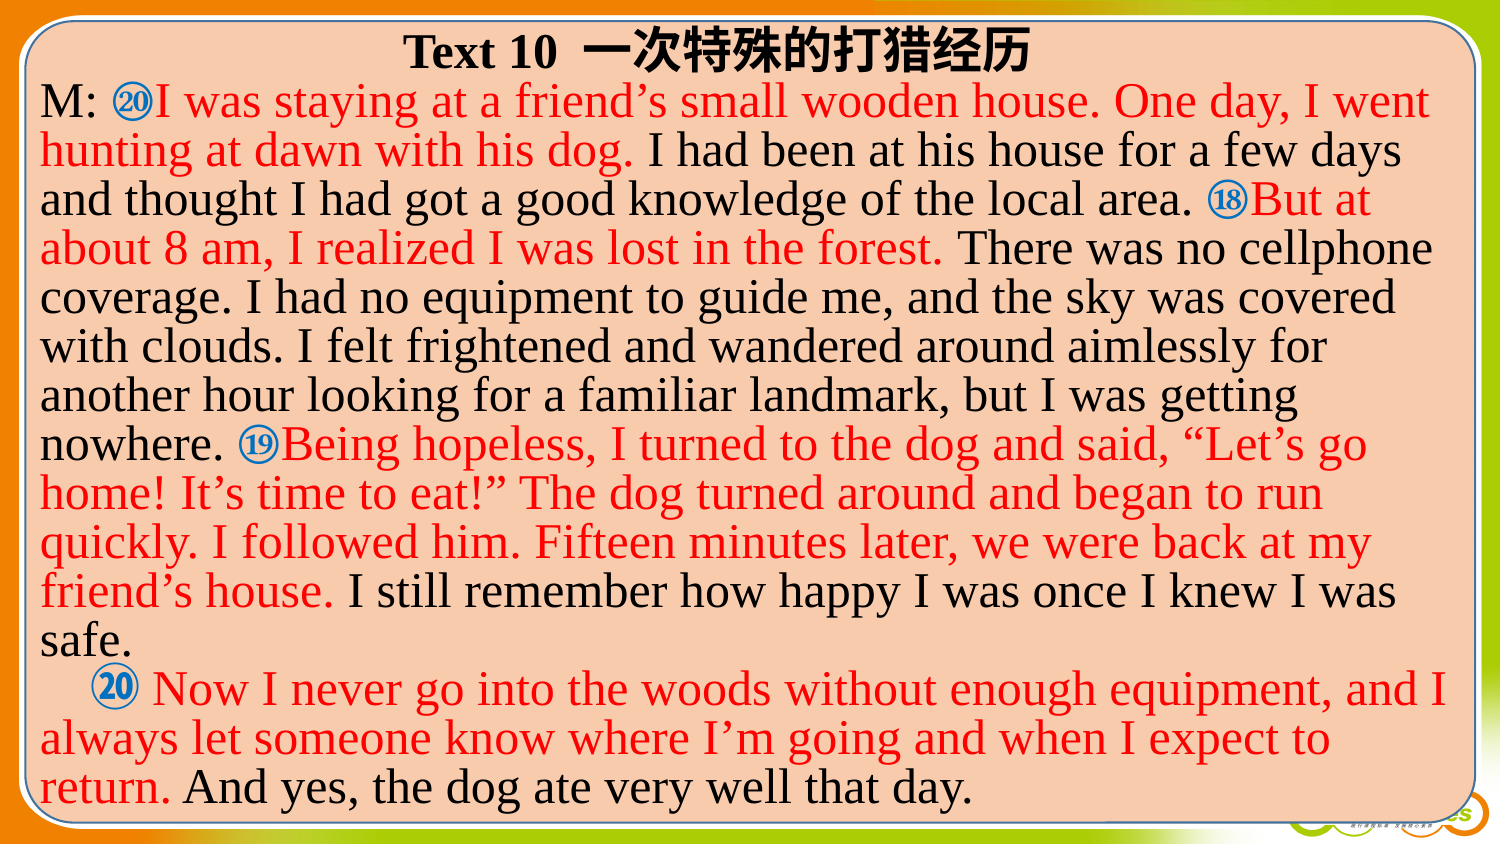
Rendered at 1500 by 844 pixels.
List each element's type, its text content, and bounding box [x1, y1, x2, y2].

picture [0, 0, 1500, 844]
text_box Text 10 一次特殊的打猎经历 M: ⑳I was staying at a friend’s small wooden house. One day, I went hunting at dawn with his dog. I had been at his house for a few days and thought I had got a good knowledge of the local area. ⑱But at about 8 am, I realized I was lost in the forest. There was no cellphone coverage. I had no equipment to guide me, and the sky was covered with clouds. I felt frightened and wandered around aimlessly for another hour looking for a familiar landmark, but I was getting nowhere. ⑲Being hopeless, I turned to the dog and said, “Let’s go home! It’s time to eat!” The dog turned around and began to run quickly. I followed him. Fifteen minutes later, we were back at my friend’s house. I still remember how happy I was once I knew I was safe. ⑳Now I never go into the woods without enough equipment, and I always let someone know where I’m going and when I expect to return. And yes, the dog ate very well that day. [25, 22, 1476, 821]
